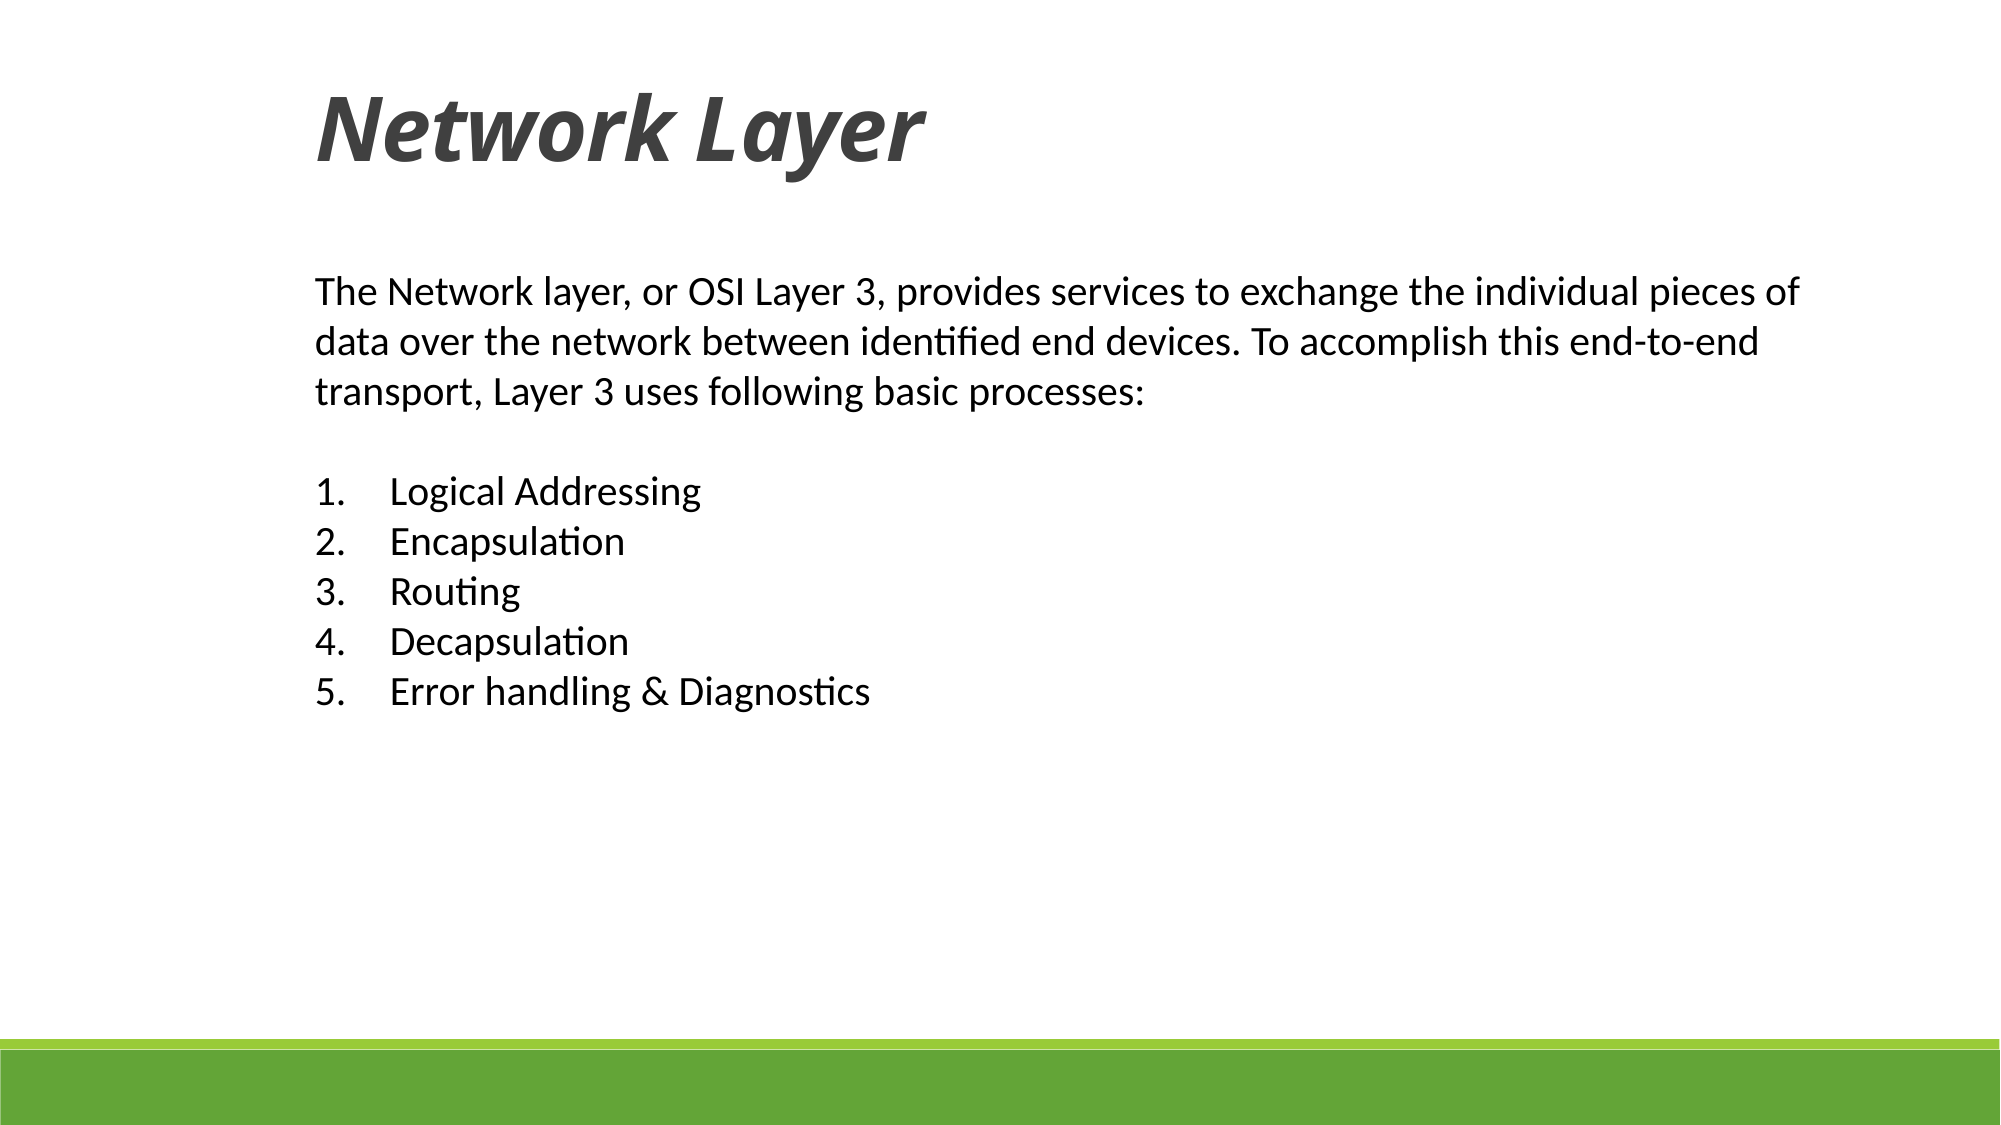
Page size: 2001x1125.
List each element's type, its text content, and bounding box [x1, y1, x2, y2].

text_box Network Layer [299, 59, 1950, 188]
text_box The Network layer, or OSI Layer 3, provides services to exchange the individual pieces of data over the network between identified end devices. To accomplish this end-to-end transport, Layer 3 uses following basic processes: Logical Addressing Encapsulation Routing Decapsulation Error handling & Diagnostics [299, 256, 1840, 722]
